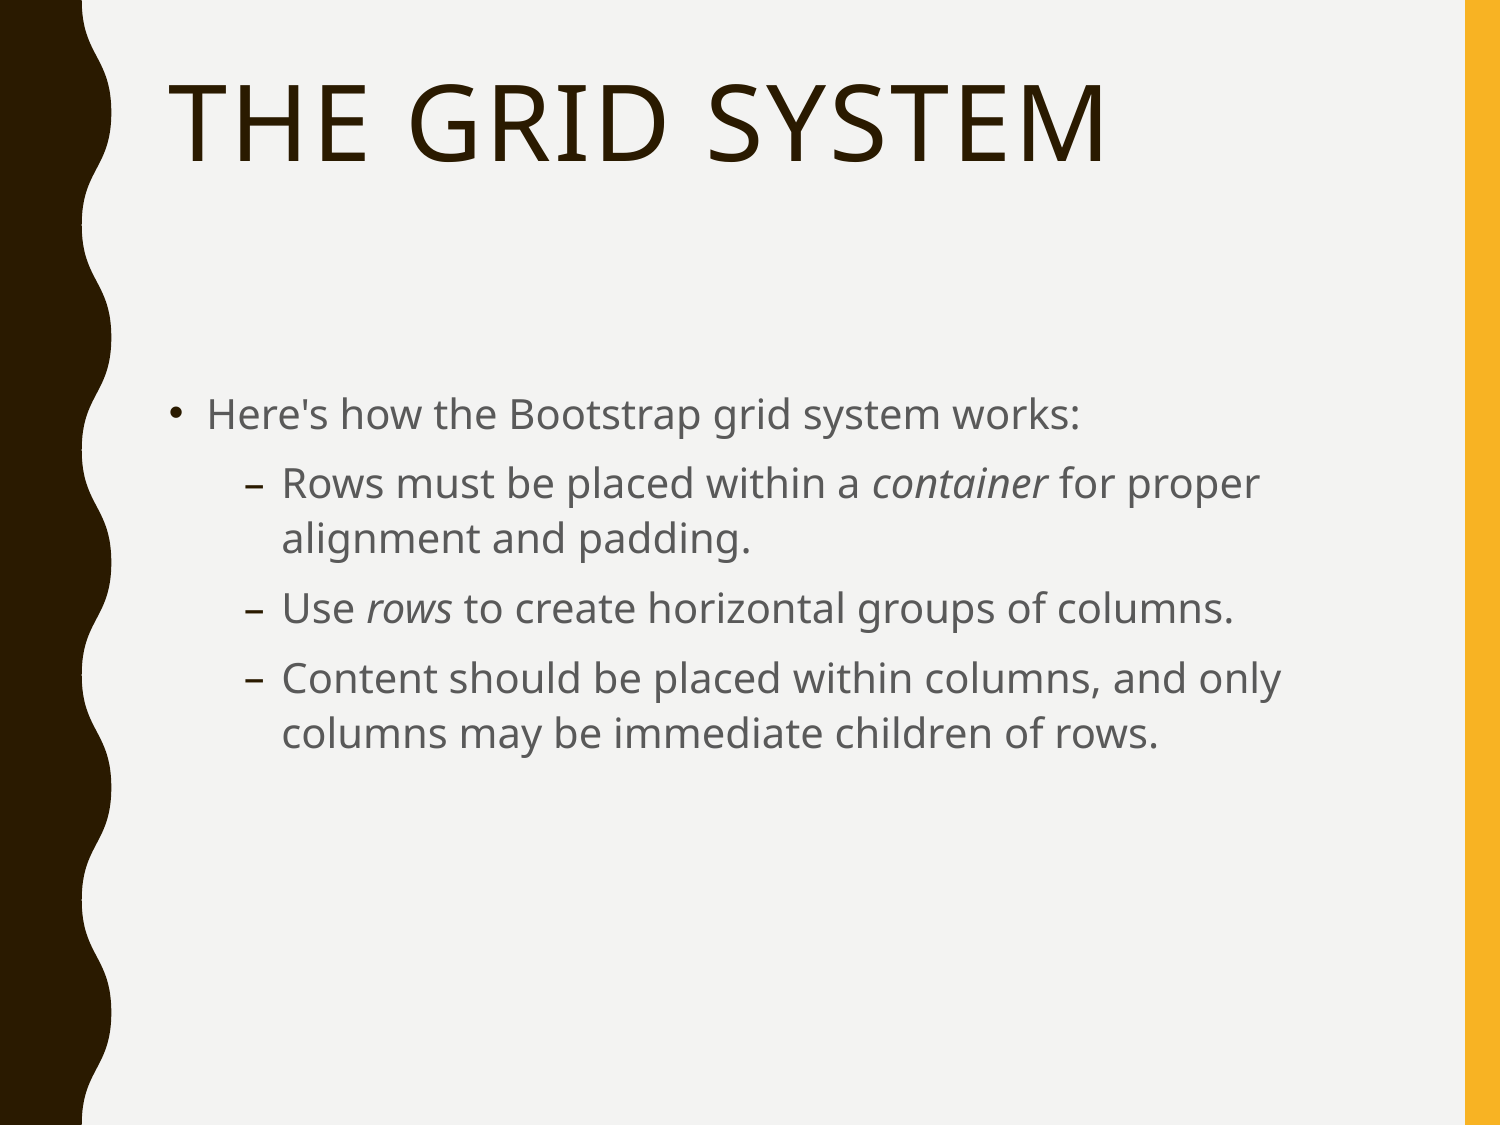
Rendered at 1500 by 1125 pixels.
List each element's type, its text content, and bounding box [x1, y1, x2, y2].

list Here's how the Bootstrap grid system works: Rows must be placed within a container for proper alignment and padding. Use rows to create horizontal groups of columns. Content should be placed within columns, and only columns may be immediate children of rows. [154, 375, 1407, 965]
title The grid system [154, 62, 1407, 308]
